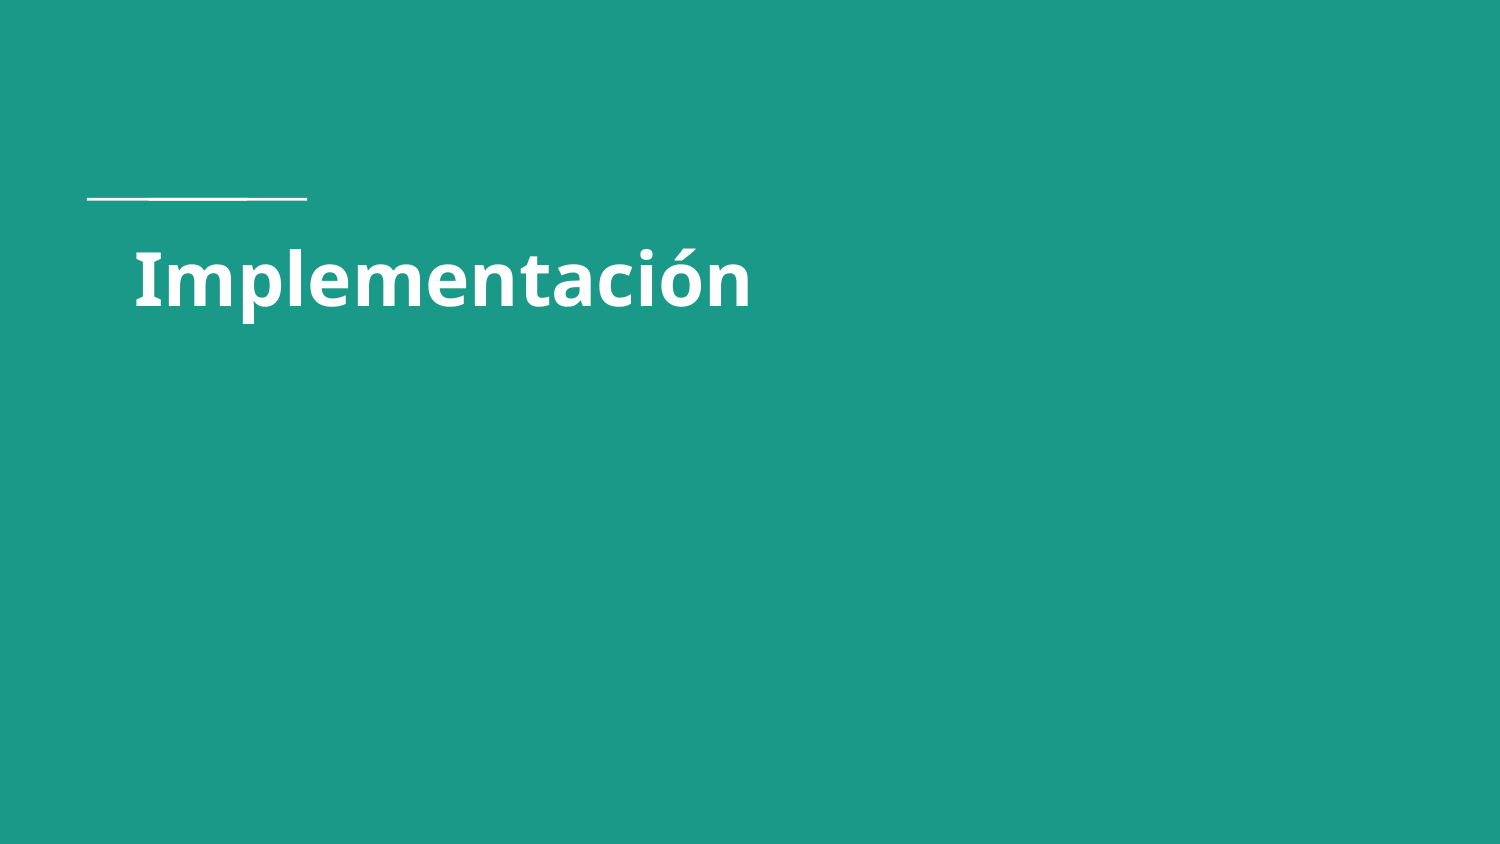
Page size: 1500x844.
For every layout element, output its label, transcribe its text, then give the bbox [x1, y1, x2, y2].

title Implementación [119, 216, 1381, 466]
